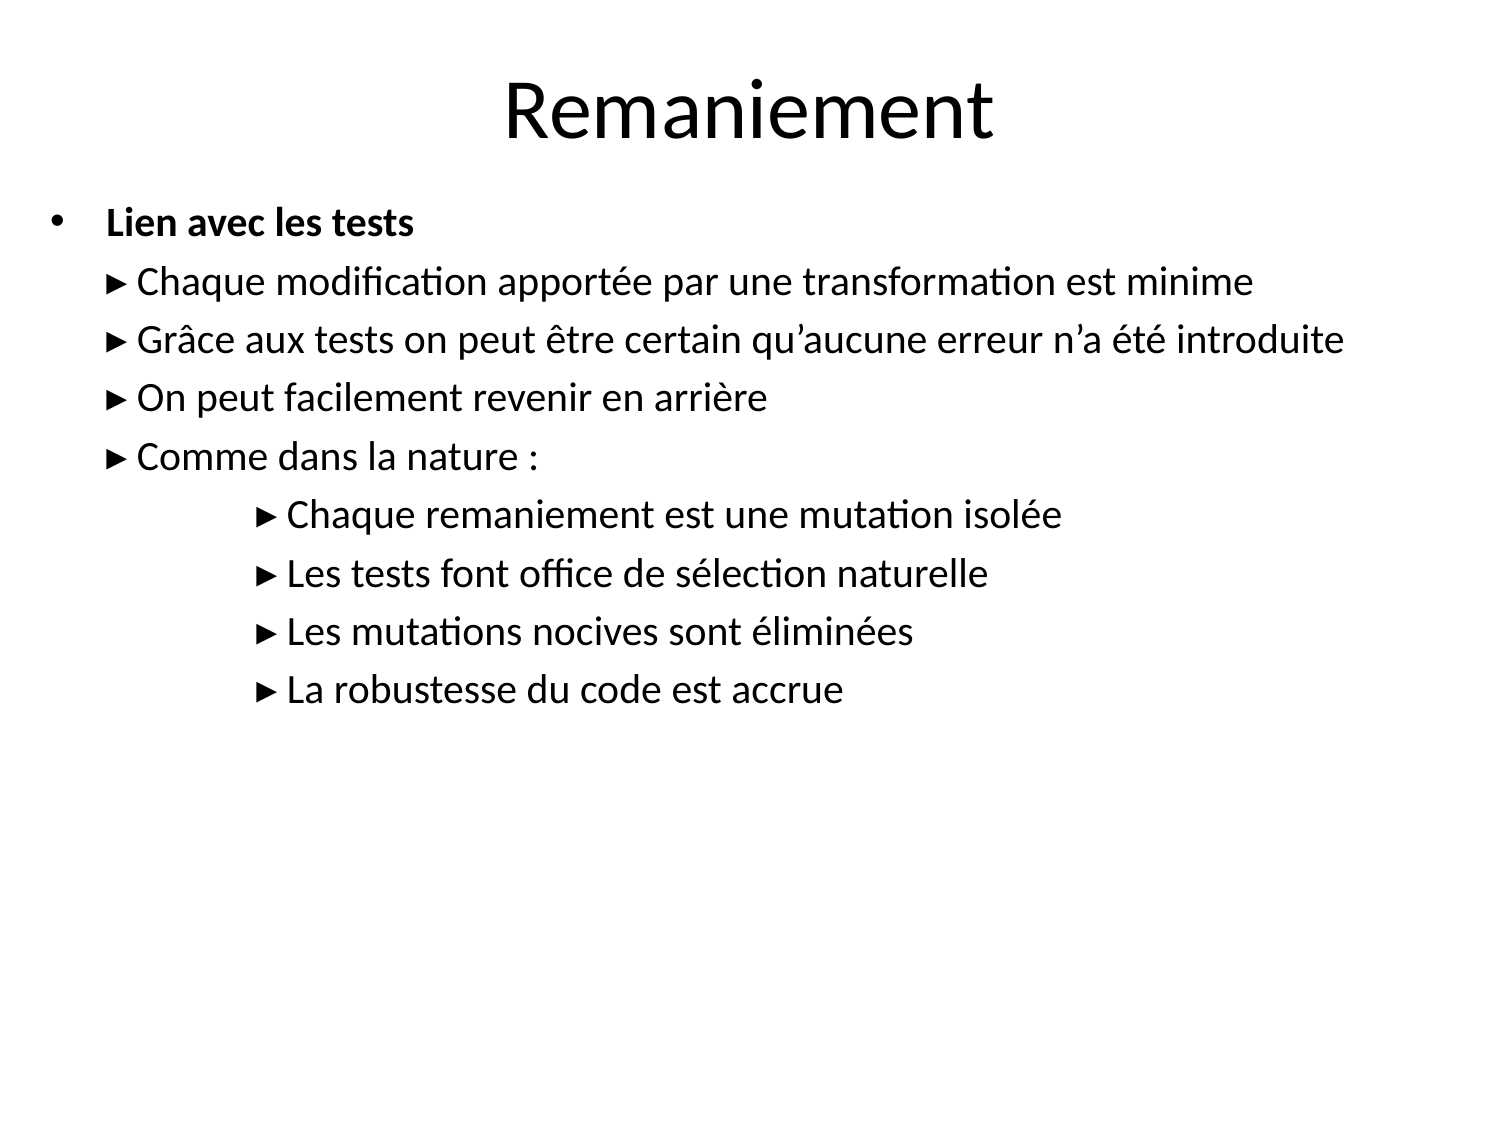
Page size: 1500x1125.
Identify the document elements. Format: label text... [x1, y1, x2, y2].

list Lien avec les tests ▸ Chaque modification apportée par une transformation est minime ▸ Grâce aux tests on peut être certain qu’aucune erreur n’a été introduite ▸ On peut facilement revenir en arrière ▸ Comme dans la nature : ▸ Chaque remaniement est une mutation isolée ▸ Les tests font office de sélection naturelle ▸ Les mutations nocives sont éliminées ▸ La robustesse du code est accrue [35, 187, 1465, 1090]
title Remaniement [75, 45, 1425, 164]
